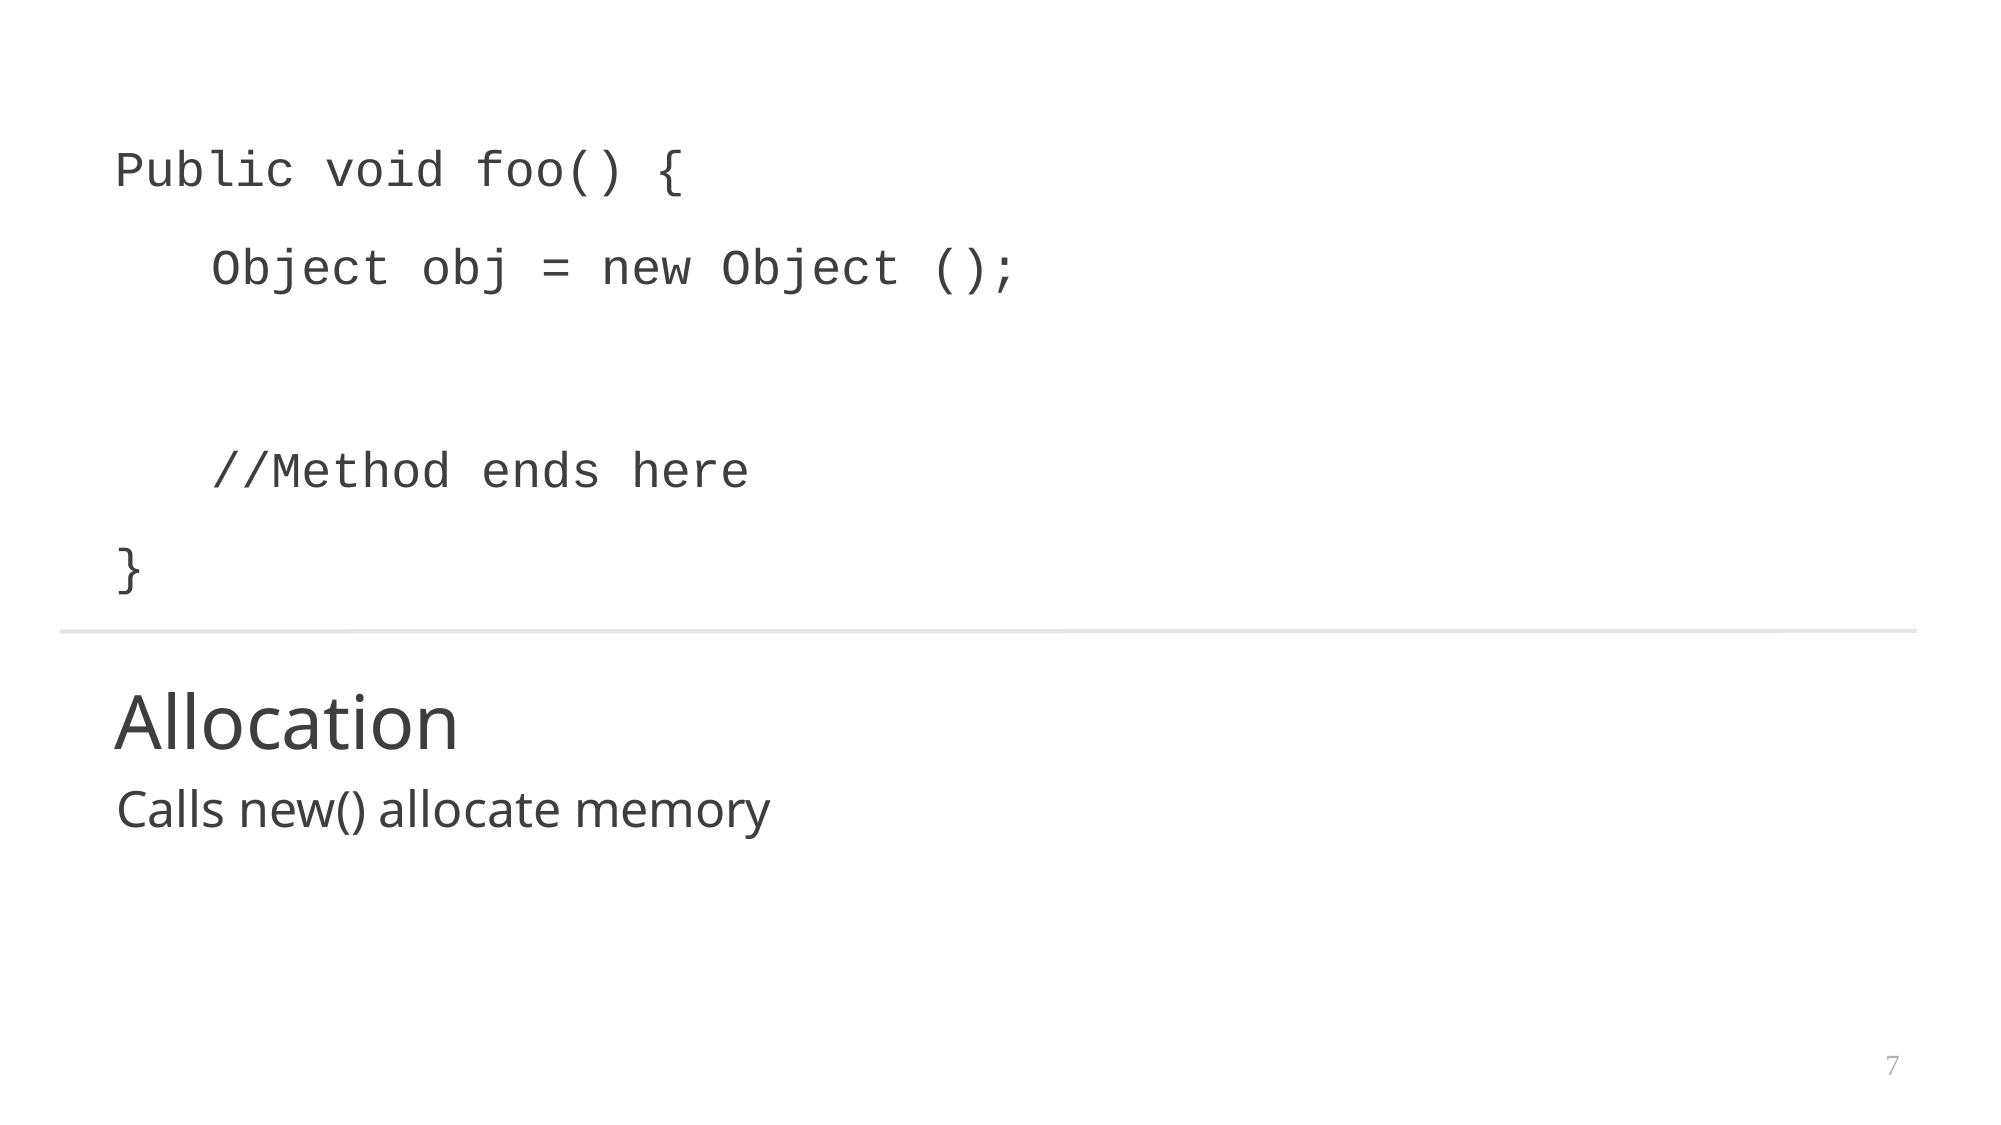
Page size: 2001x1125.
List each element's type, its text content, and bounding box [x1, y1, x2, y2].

title Public void foo() { [112, 134, 687, 232]
slide_number 7 [1440, 1046, 1900, 1103]
text_box Object obj = new Object (); //Method ends here } Allocation Calls new() allocate memory [112, 232, 1023, 838]
